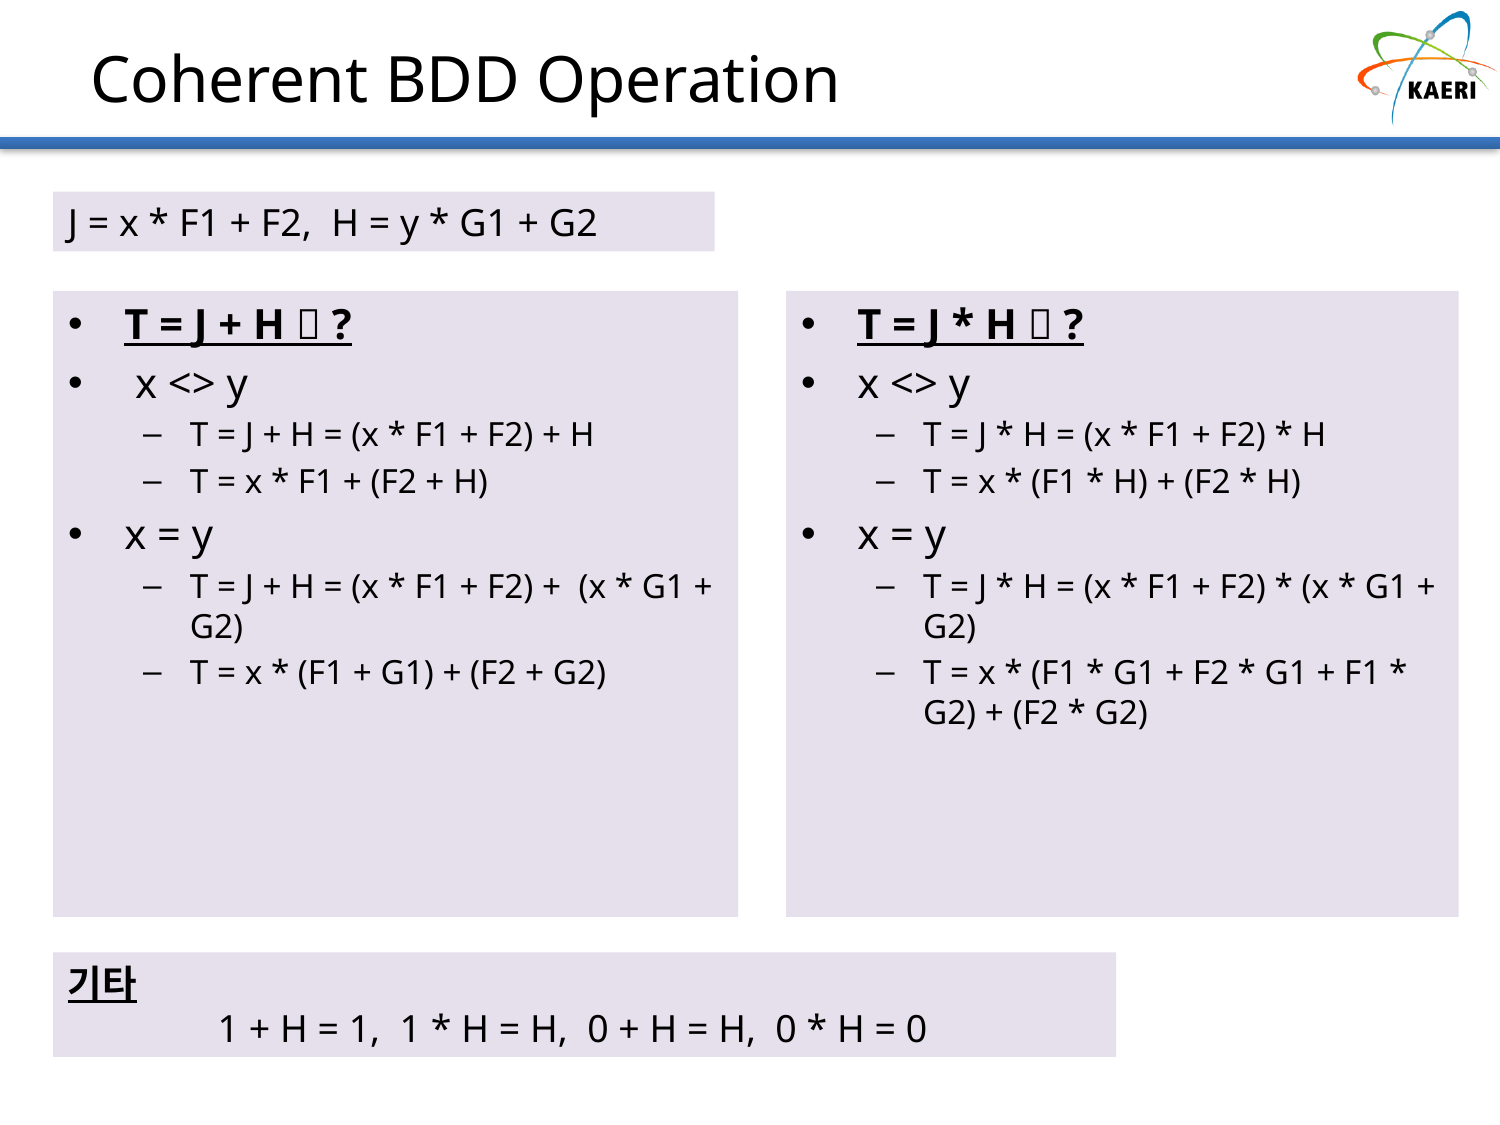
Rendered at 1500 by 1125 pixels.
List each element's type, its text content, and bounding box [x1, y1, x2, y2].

title Coherent BDD Operation [75, 30, 1425, 124]
list T = J * H  ? x <> y T = J * H = (x * F1 + F2) * H T = x * (F1 * H) + (F2 * H) x = y T = J * H = (x * F1 + F2) * (x * G1 + G2) T = x * (F1 * G1 + F2 * G1 + F1 * G2) + (F2 * G2) [786, 290, 1459, 917]
list T = J + H  ? x <> y T = J + H = (x * F1 + F2) + H T = x * F1 + (F2 + H) x = y T = J + H = (x * F1 + F2) + (x * G1 + G2) T = x * (F1 + G1) + (F2 + G2) [53, 290, 739, 917]
picture [1357, 11, 1500, 126]
text_box 기타 1 + H = 1, 1 * H = H, 0 + H = H, 0 * H = 0 [53, 952, 1117, 1057]
text_box J = x * F1 + F2, H = y * G1 + G2 [53, 191, 715, 252]
